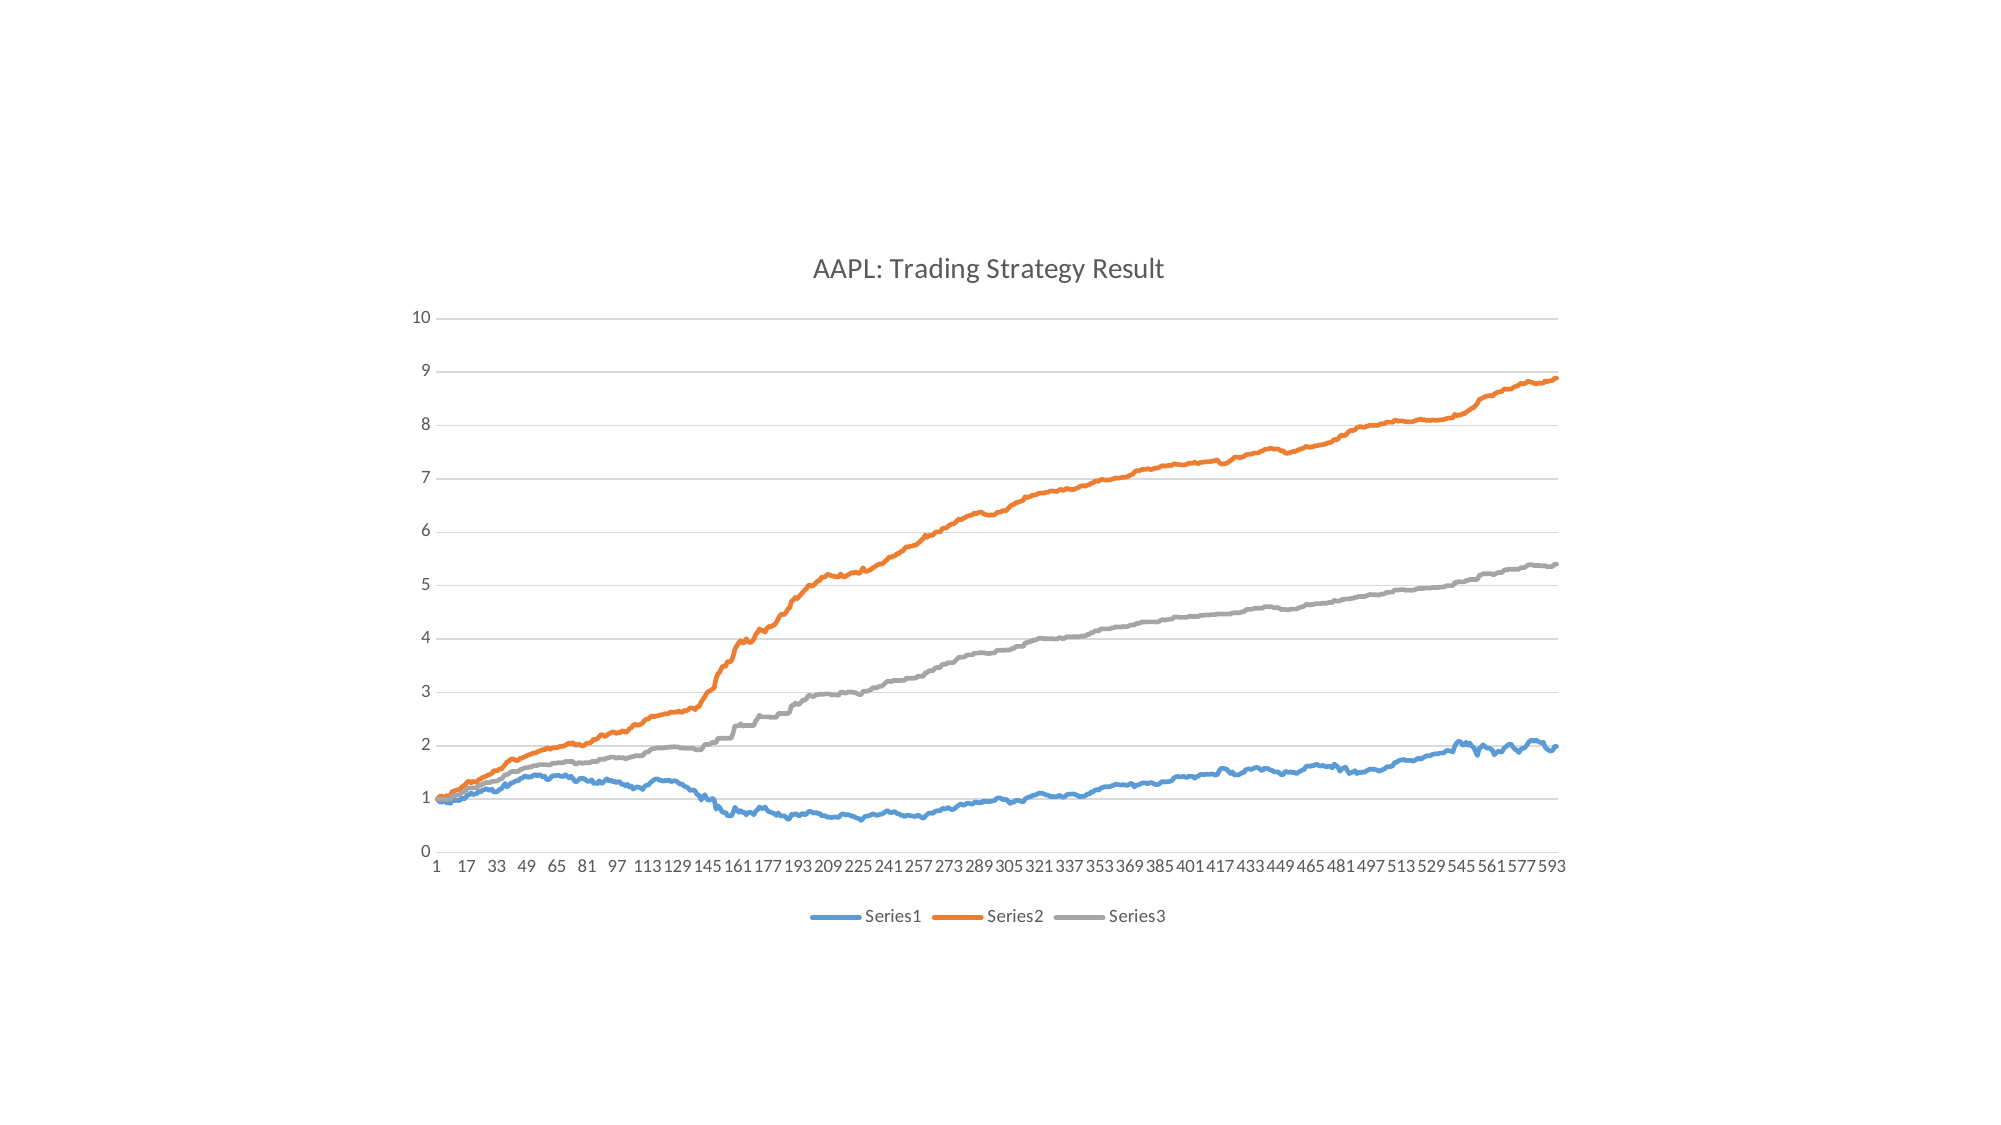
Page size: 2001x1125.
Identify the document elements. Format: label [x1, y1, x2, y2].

chart [387, 225, 1591, 933]
